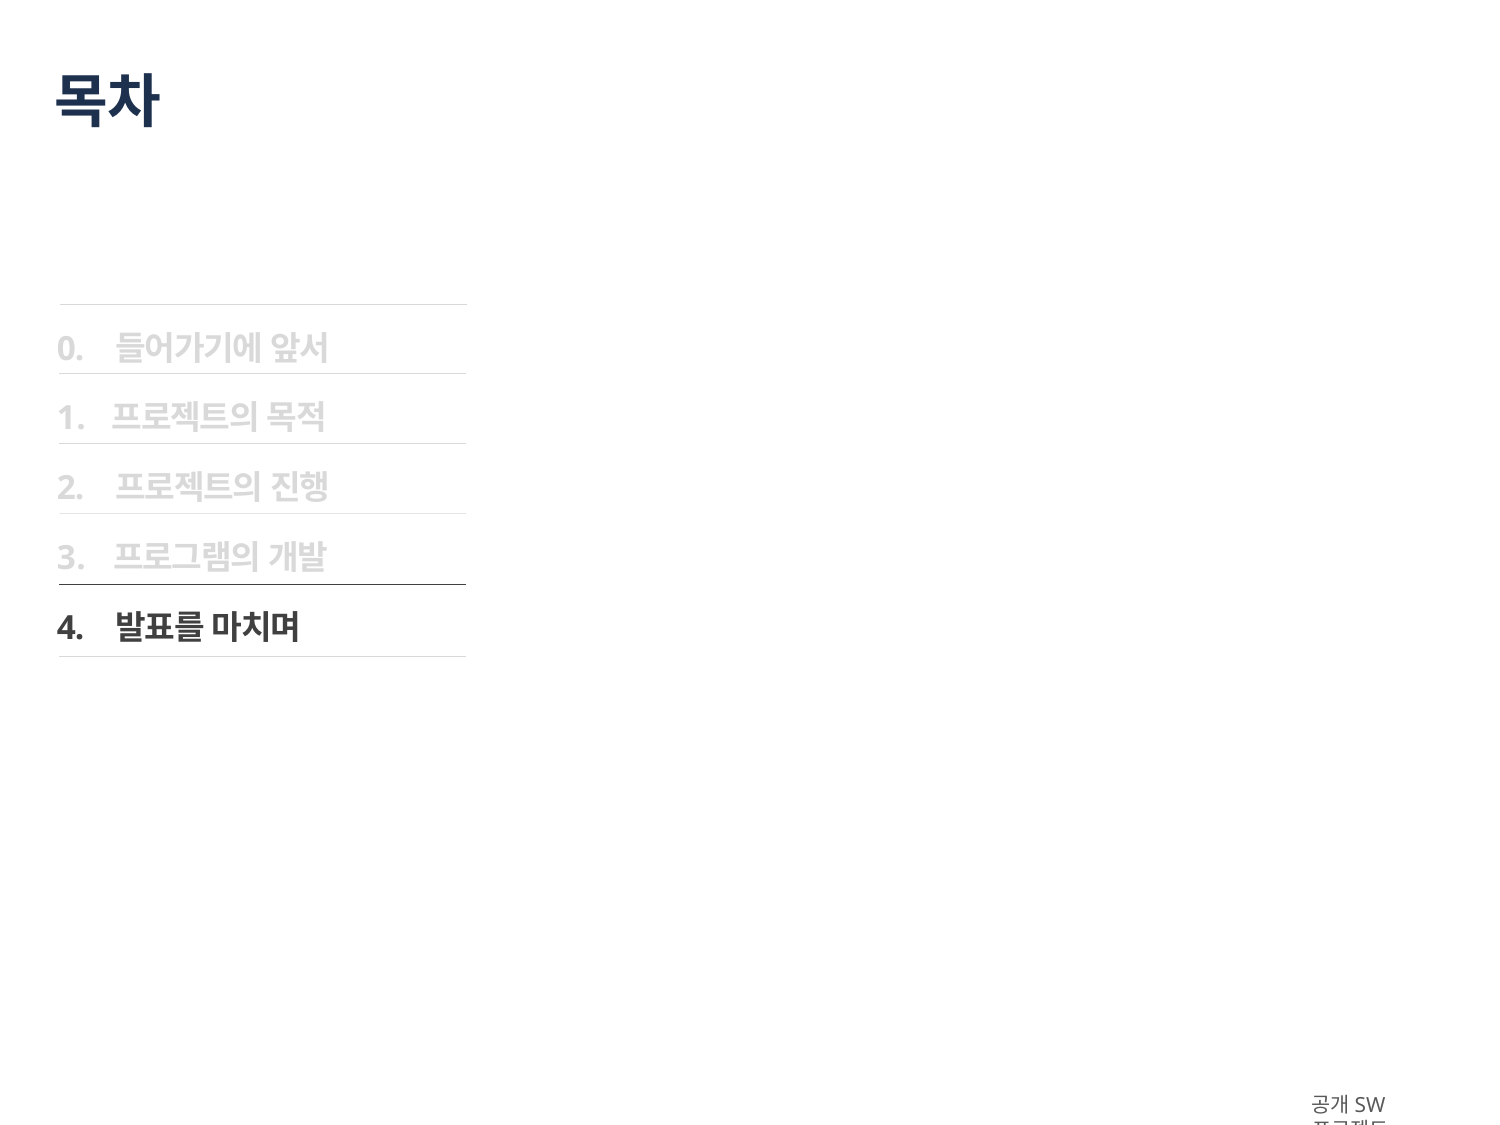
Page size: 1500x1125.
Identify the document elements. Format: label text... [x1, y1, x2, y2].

title 목차 [39, 18, 1463, 181]
text_box 0. 들어가기에 앞서 프로젝트의 목적 2. 프로젝트의 진행 프로그램의 개발 4. 발표를 마치며 [41, 289, 891, 1064]
text_box 공개SW프로젝트 [1263, 1084, 1439, 1125]
